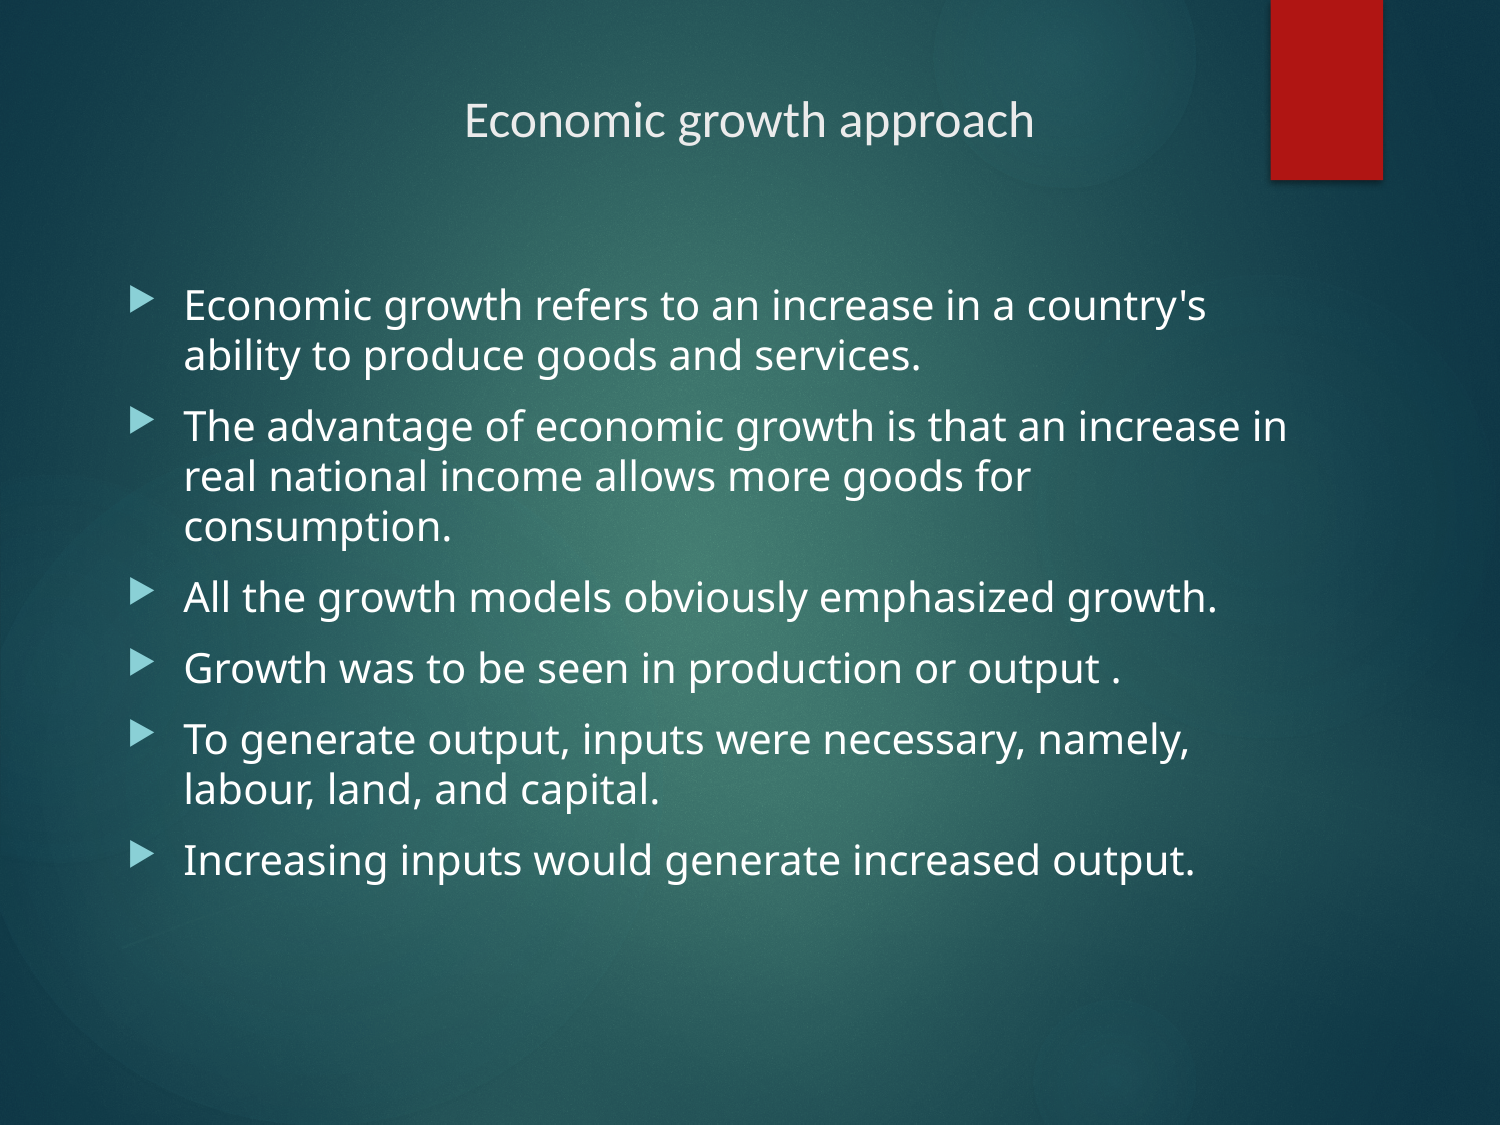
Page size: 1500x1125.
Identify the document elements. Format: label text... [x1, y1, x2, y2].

title Economic growth approach [75, 78, 1425, 197]
list Economic growth refers to an increase in a country's ability to produce goods and services. The advantage of economic growth is that an increase in real national income allows more goods for consumption. All the growth models obviously emphasized growth. Growth was to be seen in production or output . To generate output, inputs were necessary, namely, labour, land, and capital. Increasing inputs would generate increased output. [112, 200, 1317, 956]
